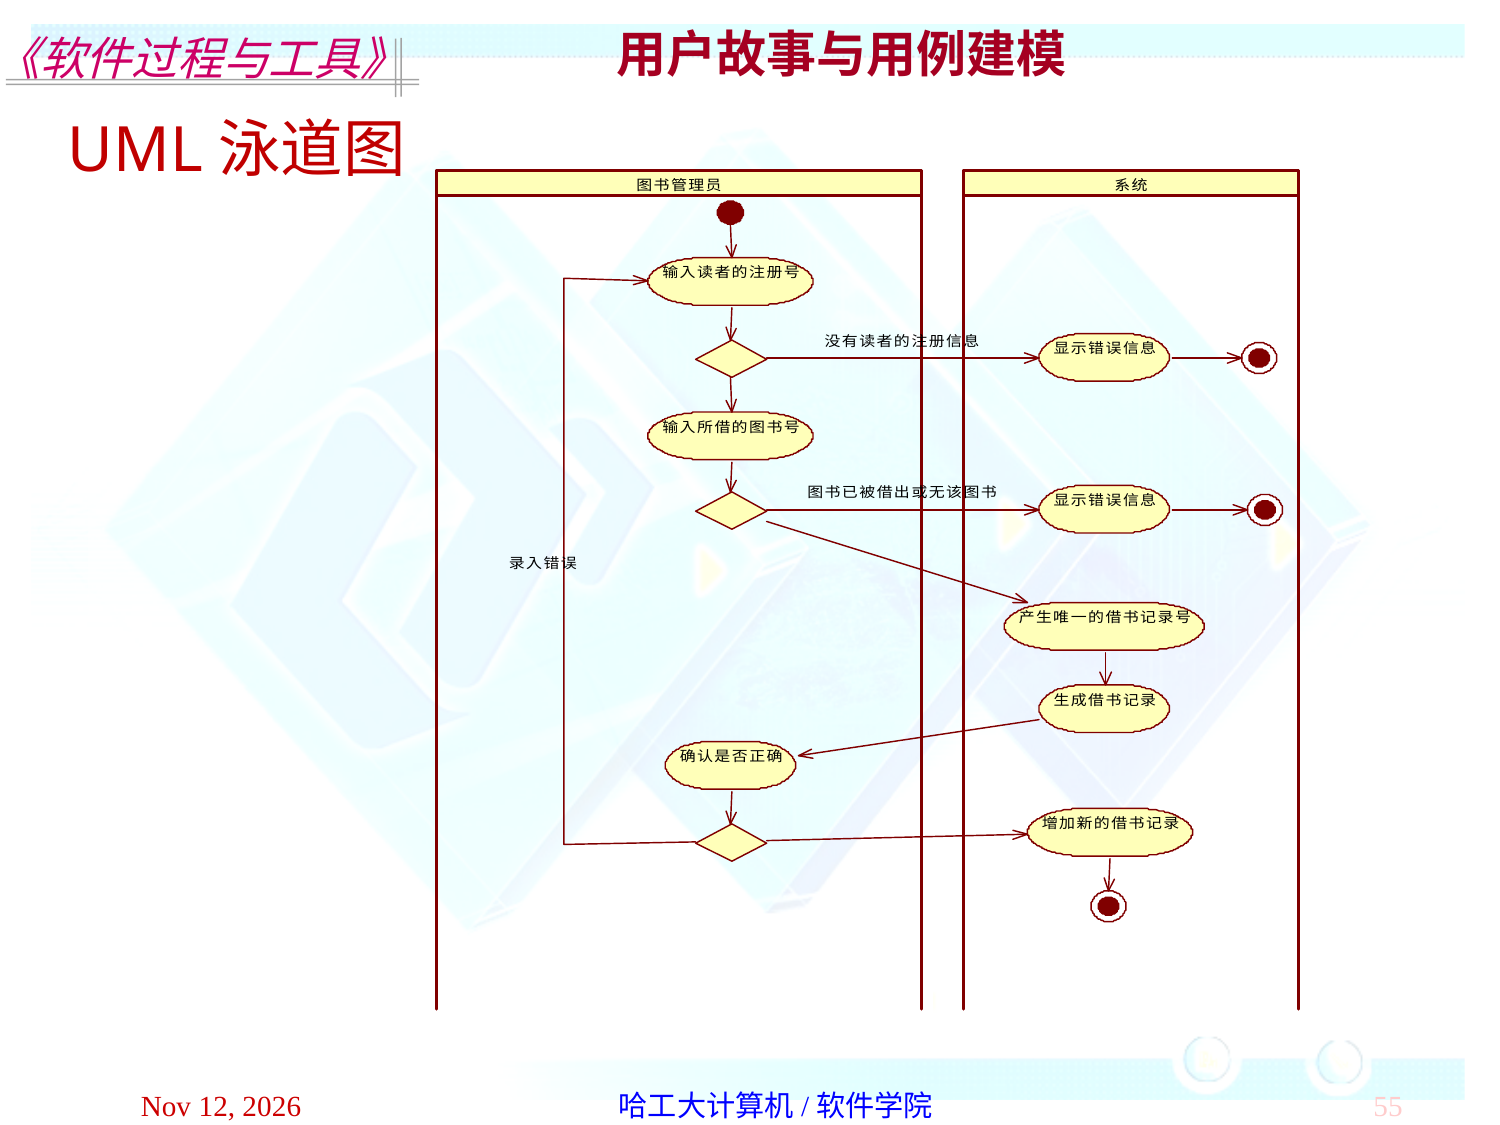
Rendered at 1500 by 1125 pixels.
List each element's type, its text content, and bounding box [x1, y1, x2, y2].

picture [407, 144, 1329, 1035]
text_box 用户故事与用例建模 [389, 15, 1294, 90]
text_box UML泳道图 [53, 101, 1447, 209]
